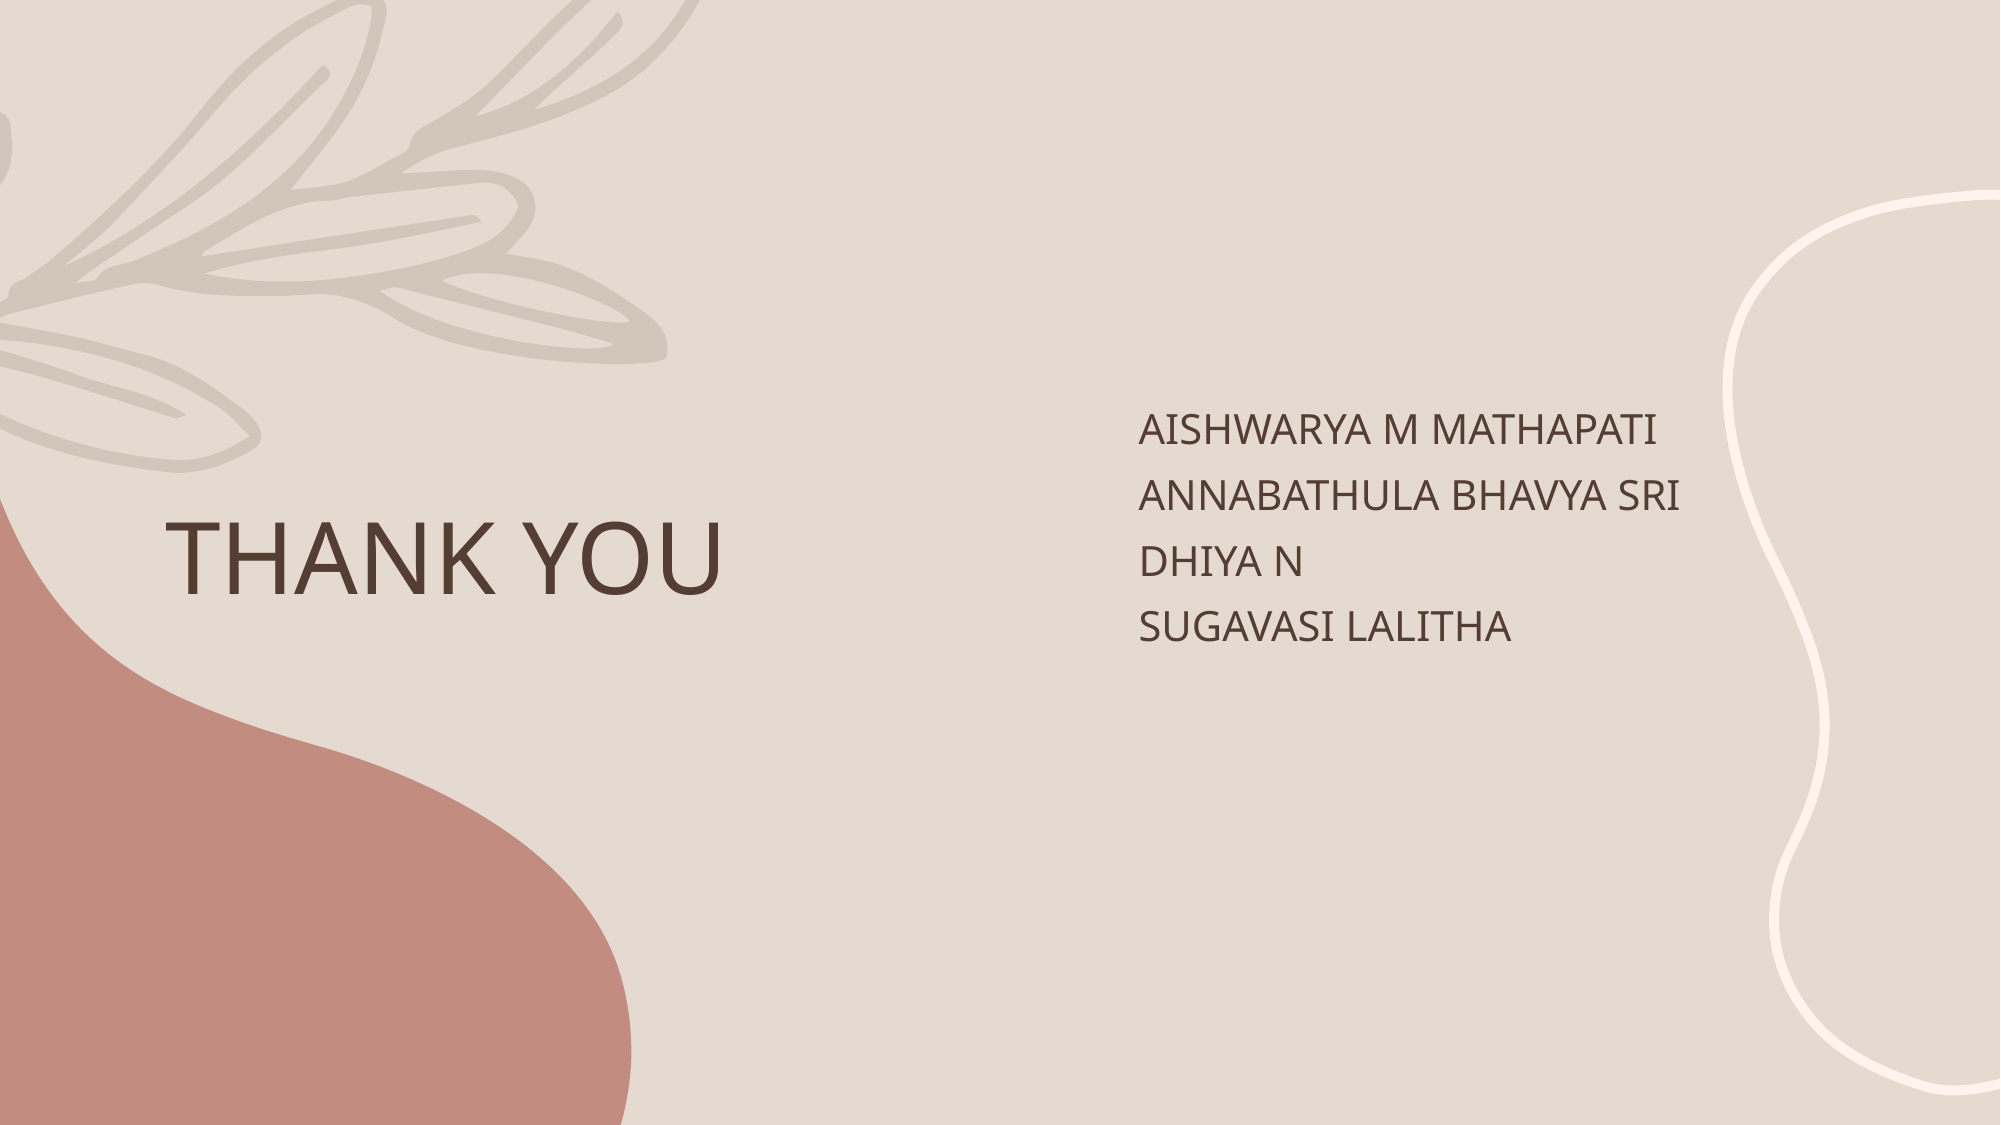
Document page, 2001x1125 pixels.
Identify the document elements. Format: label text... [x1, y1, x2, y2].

title THANK YOU [150, 149, 1076, 975]
list Aishwarya M MATHAPATI ANNABATHULA BHAVYA SRI DHIYA N SUGAVASI LALITHA [1123, 149, 1758, 975]
